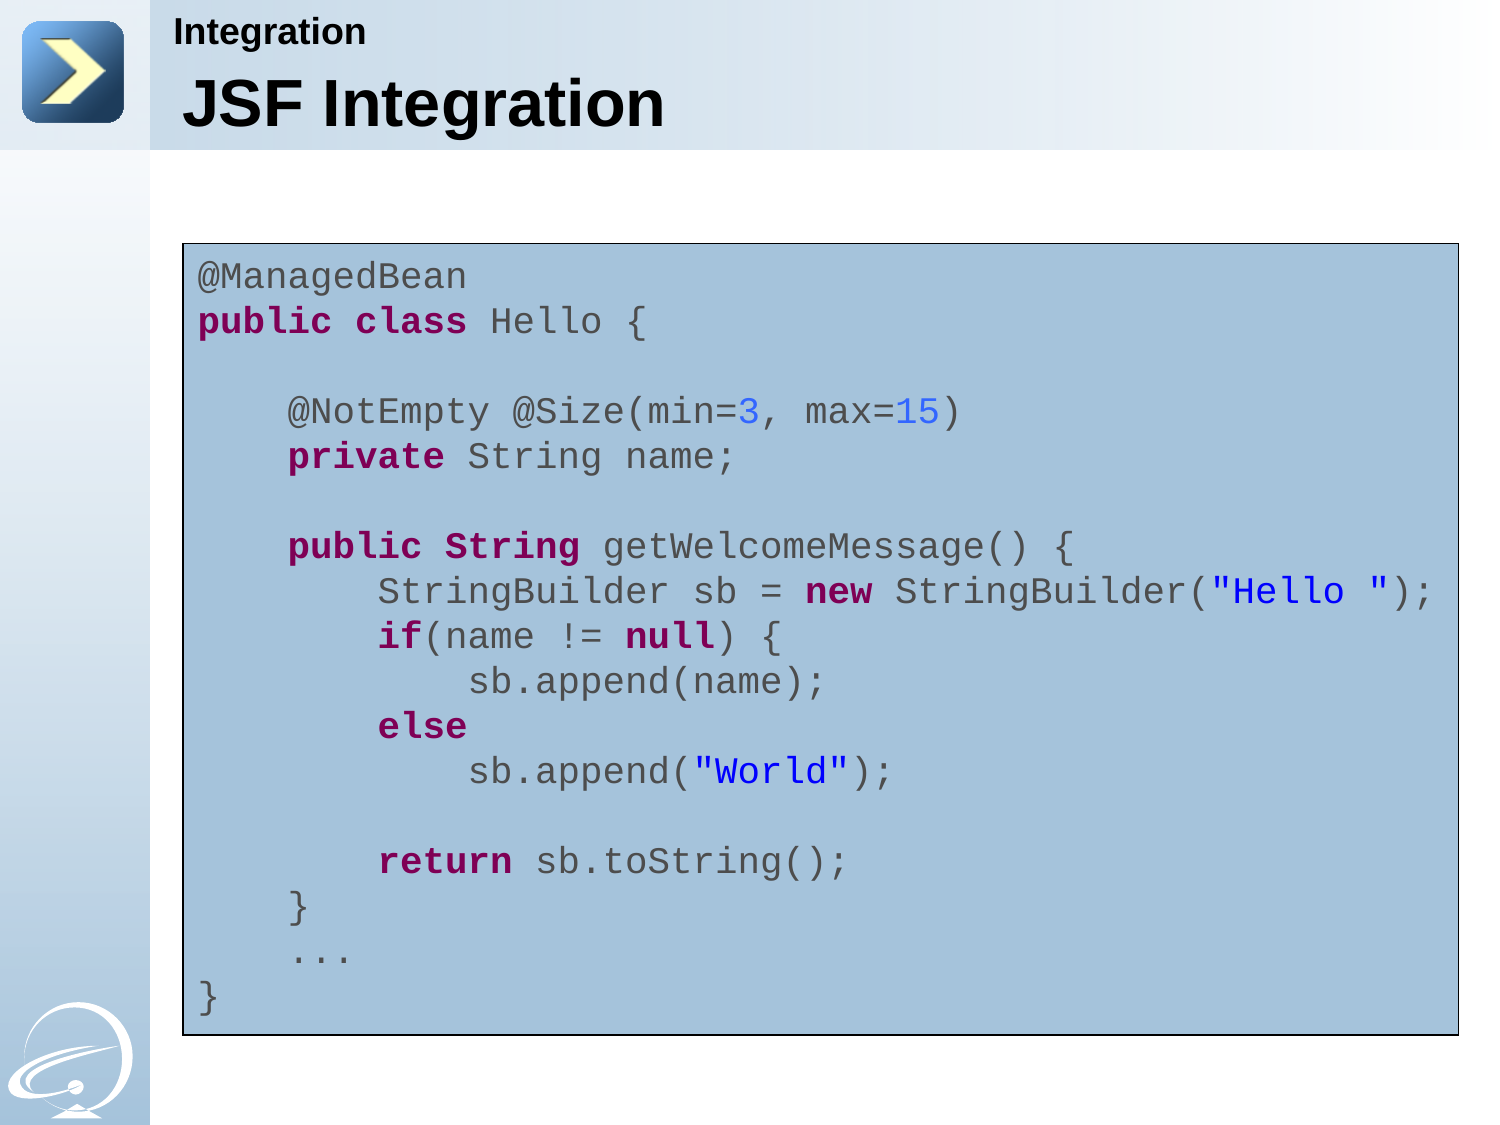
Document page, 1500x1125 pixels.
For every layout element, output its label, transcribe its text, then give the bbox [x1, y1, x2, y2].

text_box @ManagedBean public class Hello { @NotEmpty @Size(min=3, max=15) private String name; public String getWelcomeMessage() { StringBuilder sb = new StringBuilder("Hello "); if(name != null) { sb.append(name); else sb.append("World"); return sb.toString(); } ... } [182, 243, 1459, 1035]
text_box JSF Integration [167, 30, 1436, 169]
text_box Integration [158, 0, 1500, 60]
picture [21, 19, 129, 127]
